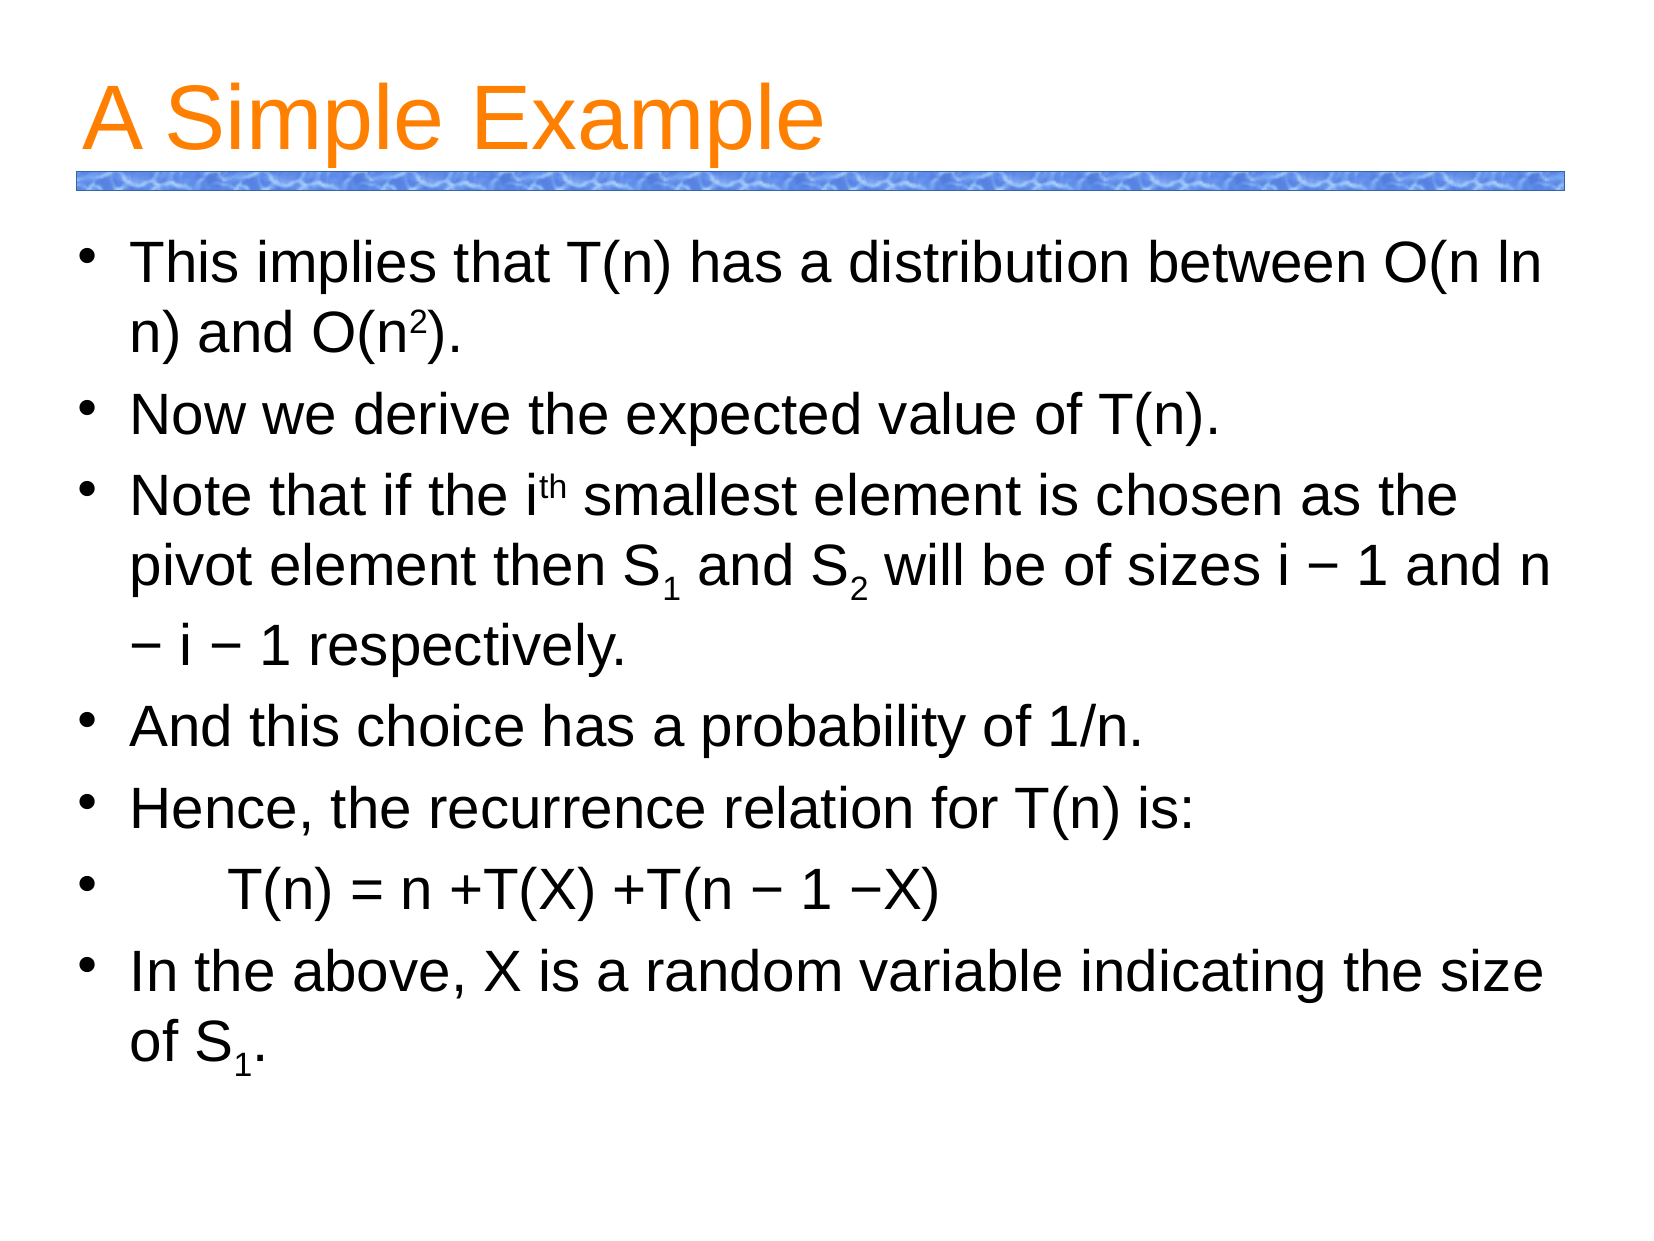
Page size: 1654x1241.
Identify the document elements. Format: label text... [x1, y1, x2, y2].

picture [77, 172, 1564, 190]
text_box This implies that T(n) has a distribution between O(n ln n) and O(n2). Now we derive the expected value of T(n). Note that if the ith smallest element is chosen as the pivot element then S1 and S2 will be of sizes i − 1 and n − i − 1 respectively. And this choice has a probability of 1/n. Hence, the recurrence relation for T(n) is: T(n) = n +T(X) +T(n − 1 −X) In the above, X is a random variable indicating the size of S1. [58, 224, 1565, 1169]
text_box A Simple Example [82, 49, 1571, 177]
